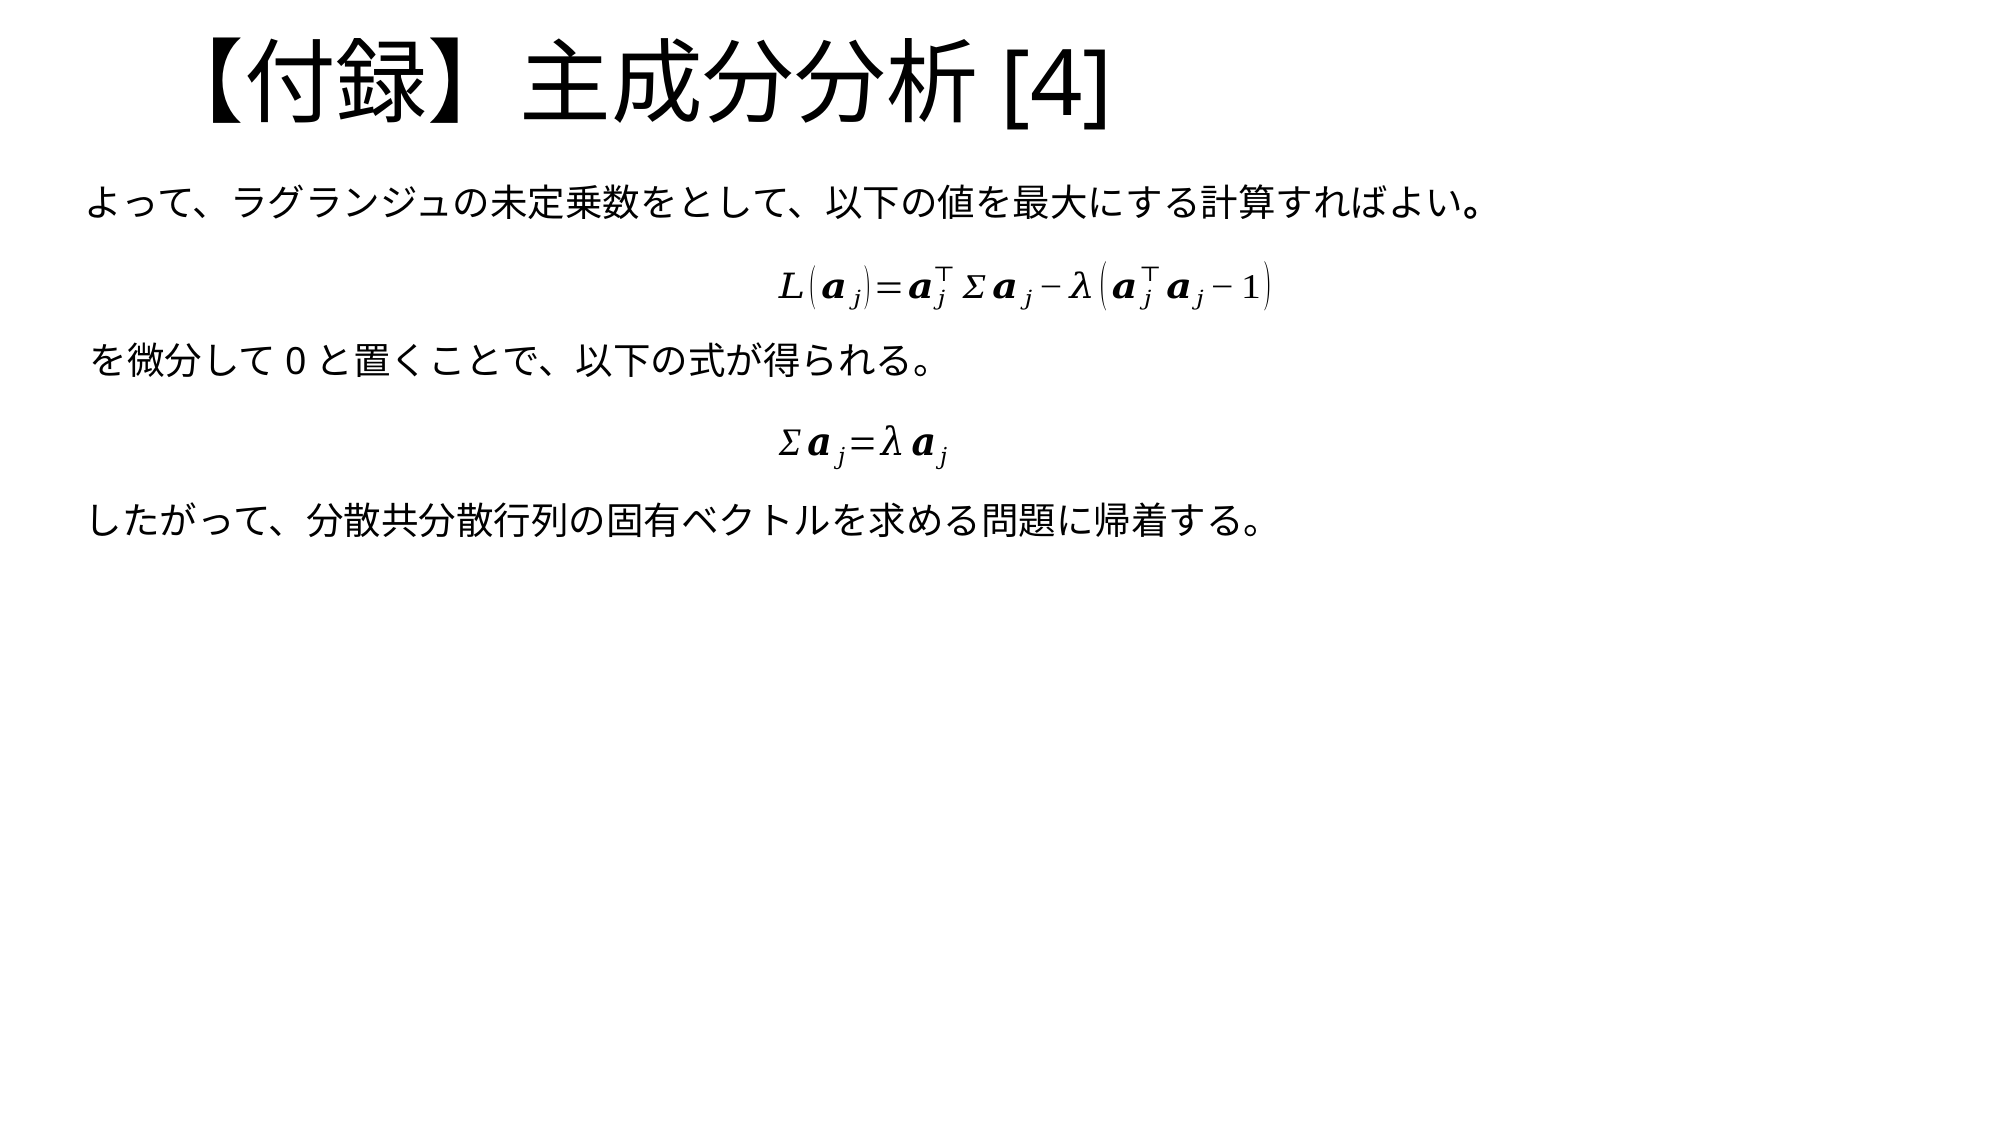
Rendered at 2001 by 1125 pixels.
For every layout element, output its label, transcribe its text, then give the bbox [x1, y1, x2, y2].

title 【付録】主成分分析[4] [137, 22, 1863, 149]
